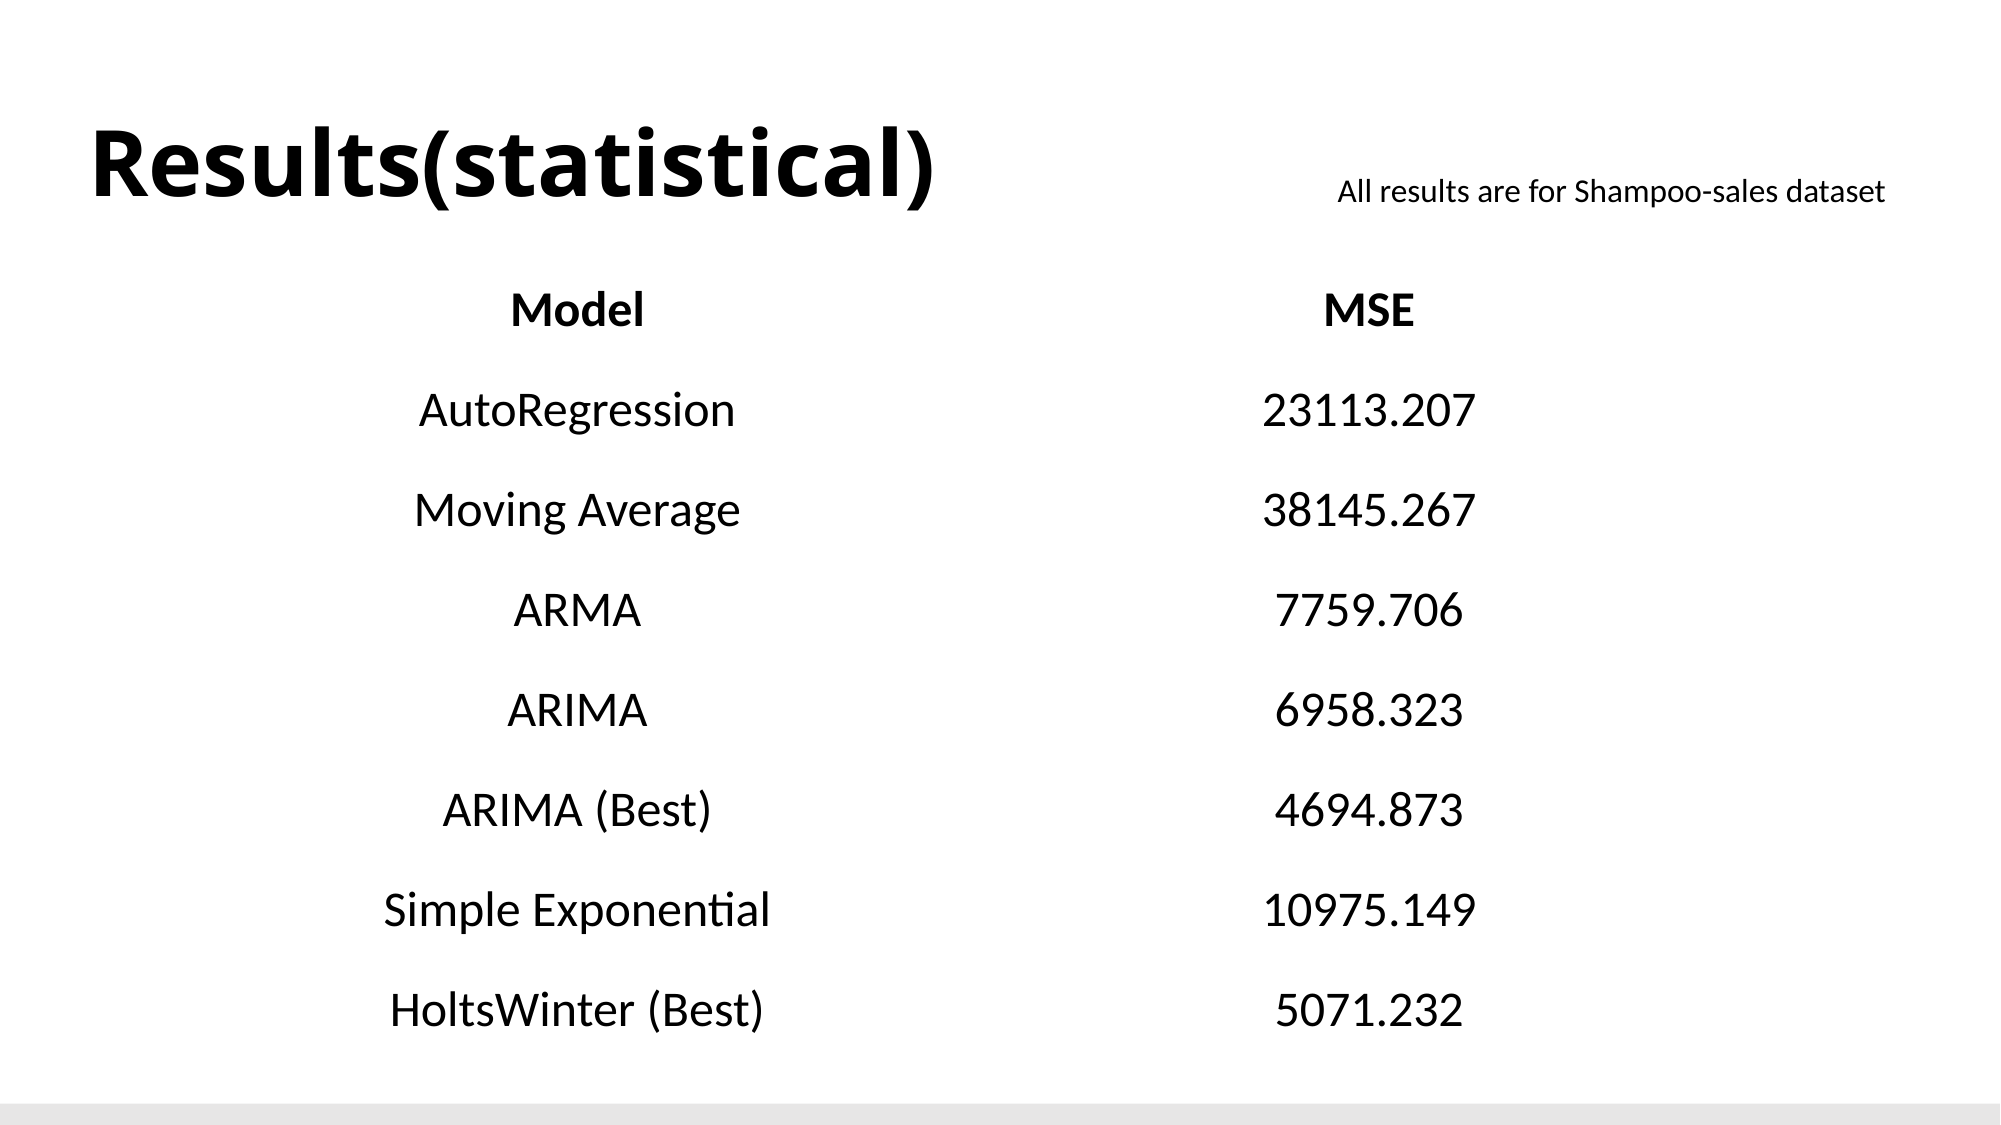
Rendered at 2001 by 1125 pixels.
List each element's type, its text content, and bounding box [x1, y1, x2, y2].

table_cell 10975.149 [973, 869, 1765, 969]
table_cell Moving Average [182, 469, 973, 569]
table_cell 5071.232 [973, 969, 1765, 1069]
table_cell AutoRegression [182, 369, 973, 469]
table_cell ARIMA [182, 669, 973, 769]
table_cell ARMA [182, 569, 973, 669]
table_cell 38145.267 [973, 469, 1765, 569]
table_cell 6958.323 [973, 669, 1765, 769]
title Results(statistical) [68, 97, 1932, 223]
table_cell 23113.207 [973, 369, 1765, 469]
table_cell 7759.706 [973, 569, 1765, 669]
table_cell HoltsWinter (Best) [182, 969, 973, 1069]
table_header Model [182, 269, 973, 369]
table_cell 4694.873 [973, 769, 1765, 869]
table_cell ARIMA (Best) [182, 769, 973, 869]
table_cell Simple Exponential [182, 869, 973, 969]
table_header MSE [973, 269, 1765, 369]
text_box All results are for Shampoo-sales dataset [1322, 161, 2000, 217]
